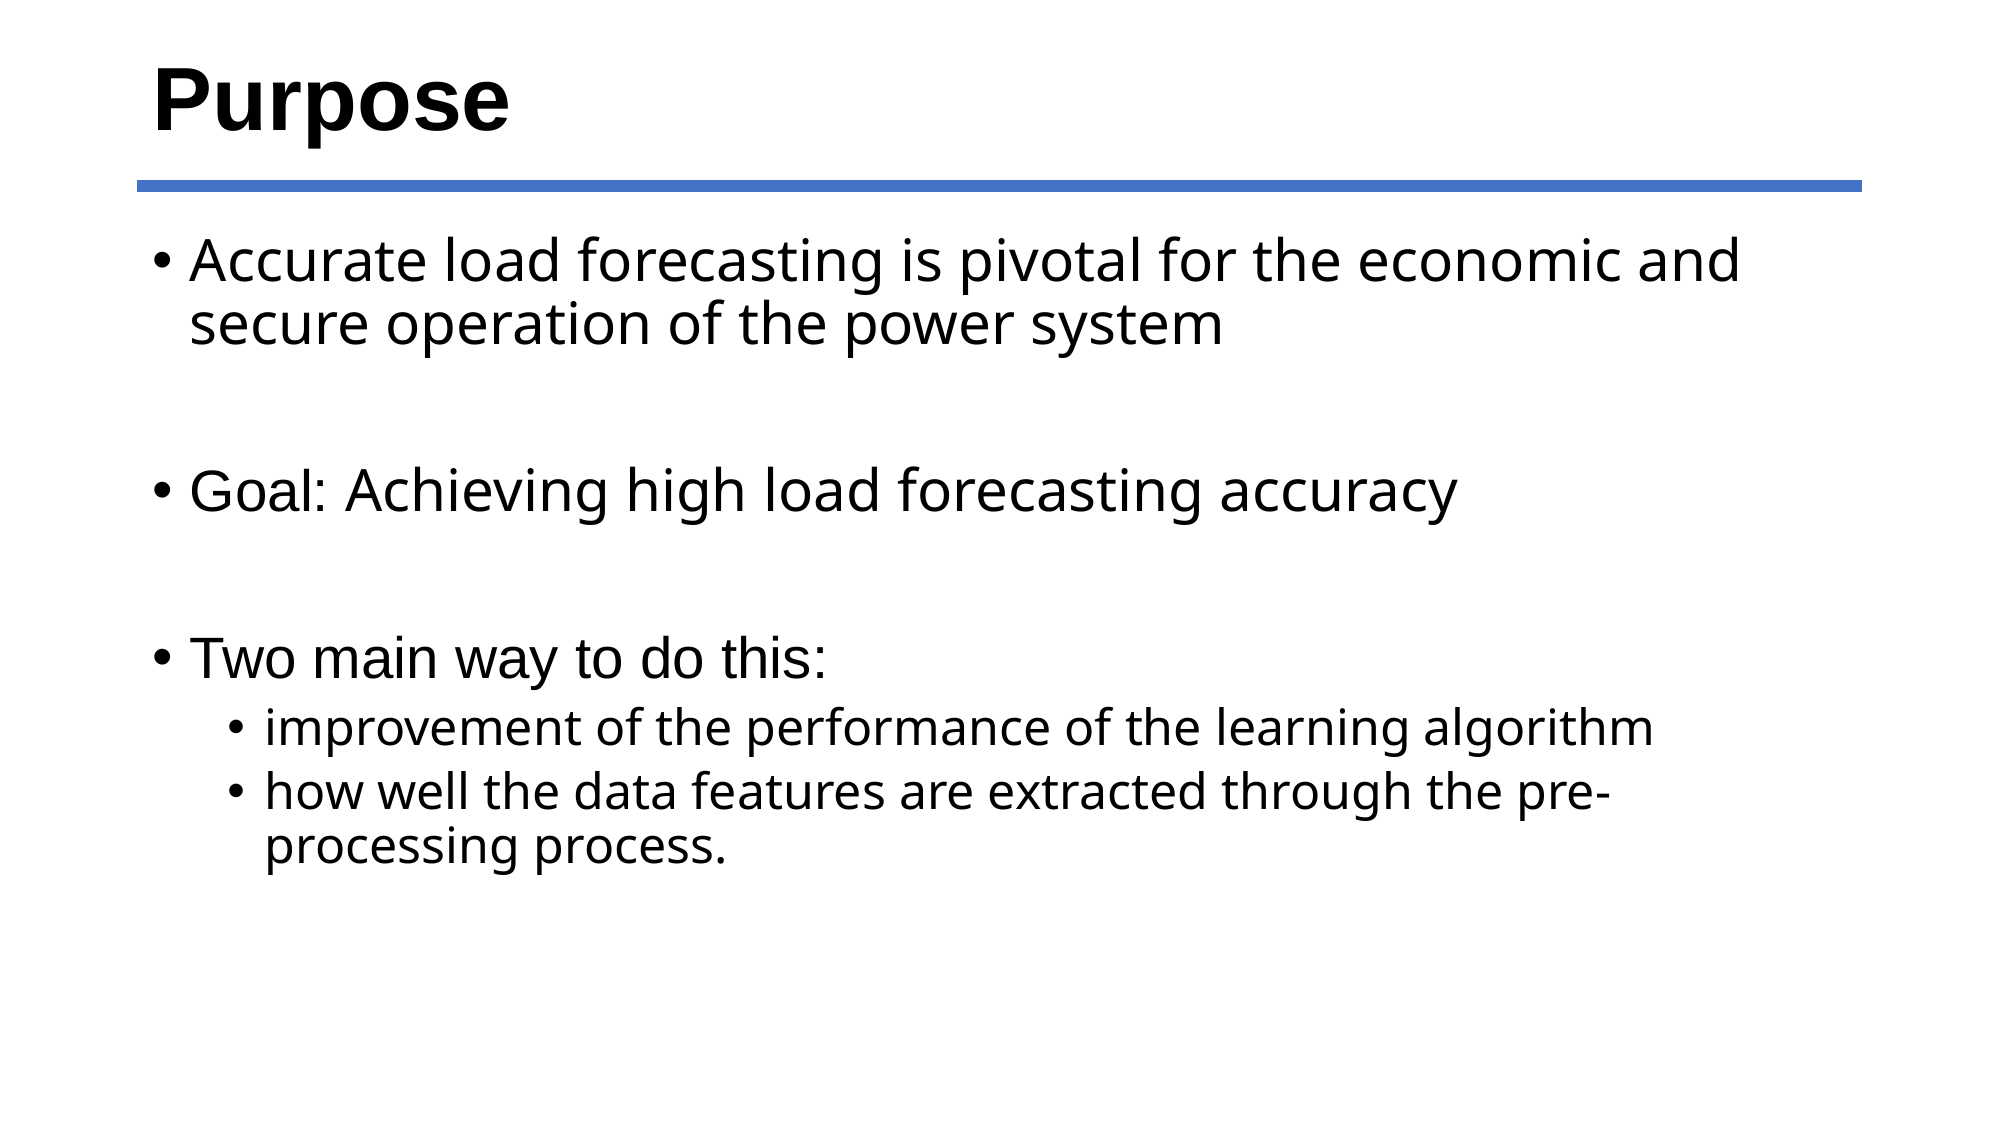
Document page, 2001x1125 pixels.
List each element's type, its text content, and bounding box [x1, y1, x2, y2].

title Purpose [137, 44, 1863, 158]
list Accurate load forecasting is pivotal for the economic and secure operation of the power system Goal: Achieving high load forecasting accuracy Two main way to do this: improvement of the performance of the learning algorithm how well the data features are extracted through the pre-processing process. [137, 223, 1863, 1091]
